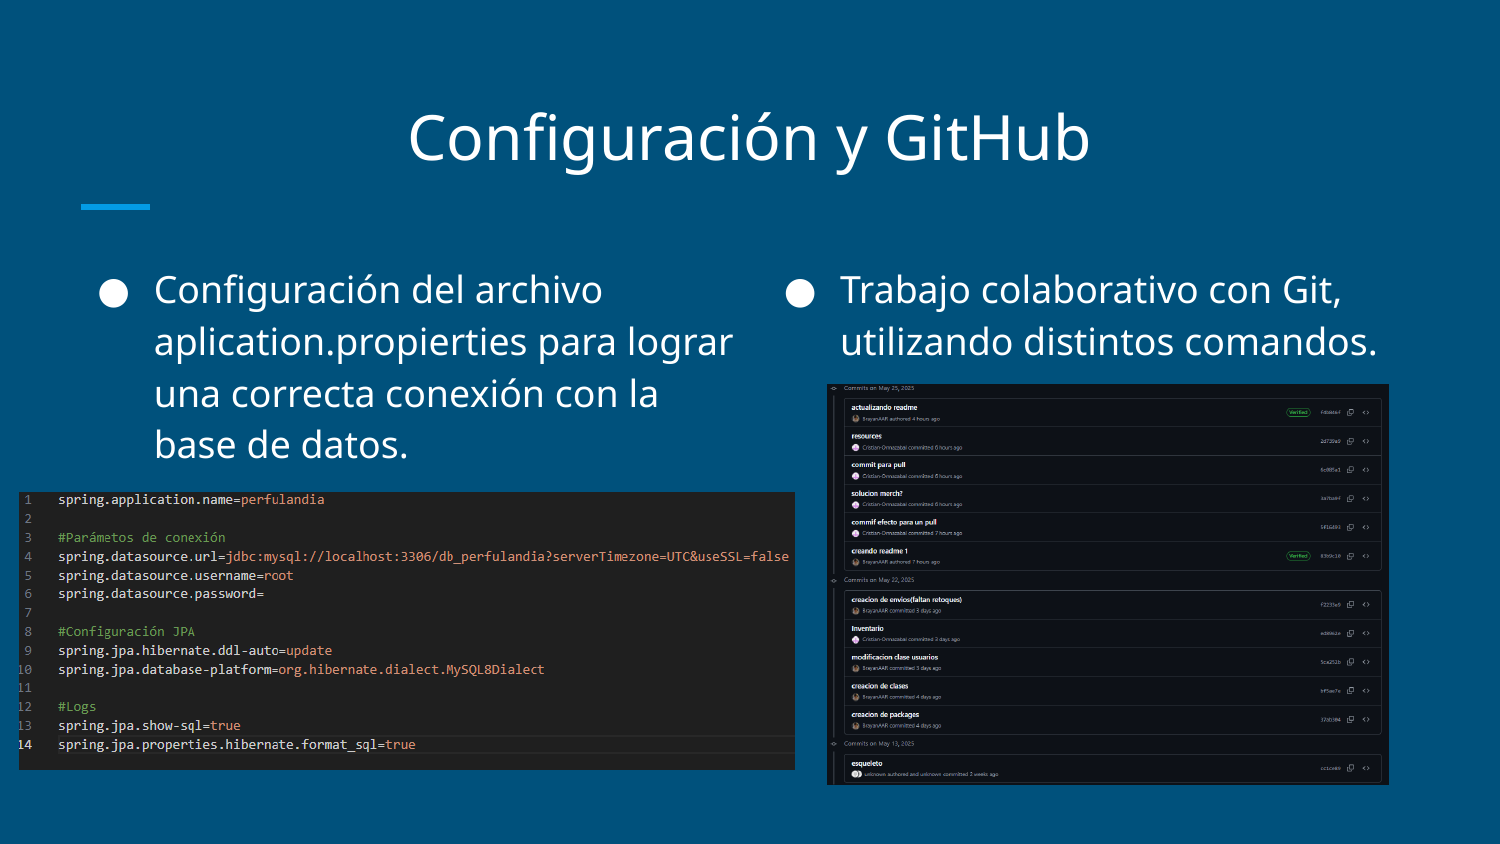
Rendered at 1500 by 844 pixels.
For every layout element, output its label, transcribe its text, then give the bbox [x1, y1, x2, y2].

title Configuración y GitHub [63, 75, 1437, 188]
picture [828, 385, 1388, 784]
list Configuración del archivo aplication.propierties para lograr una correcta conexión con la base de datos. [63, 244, 750, 490]
list Trabajo colaborativo con Git, utilizando distintos comandos. [750, 244, 1437, 493]
picture [20, 493, 794, 769]
